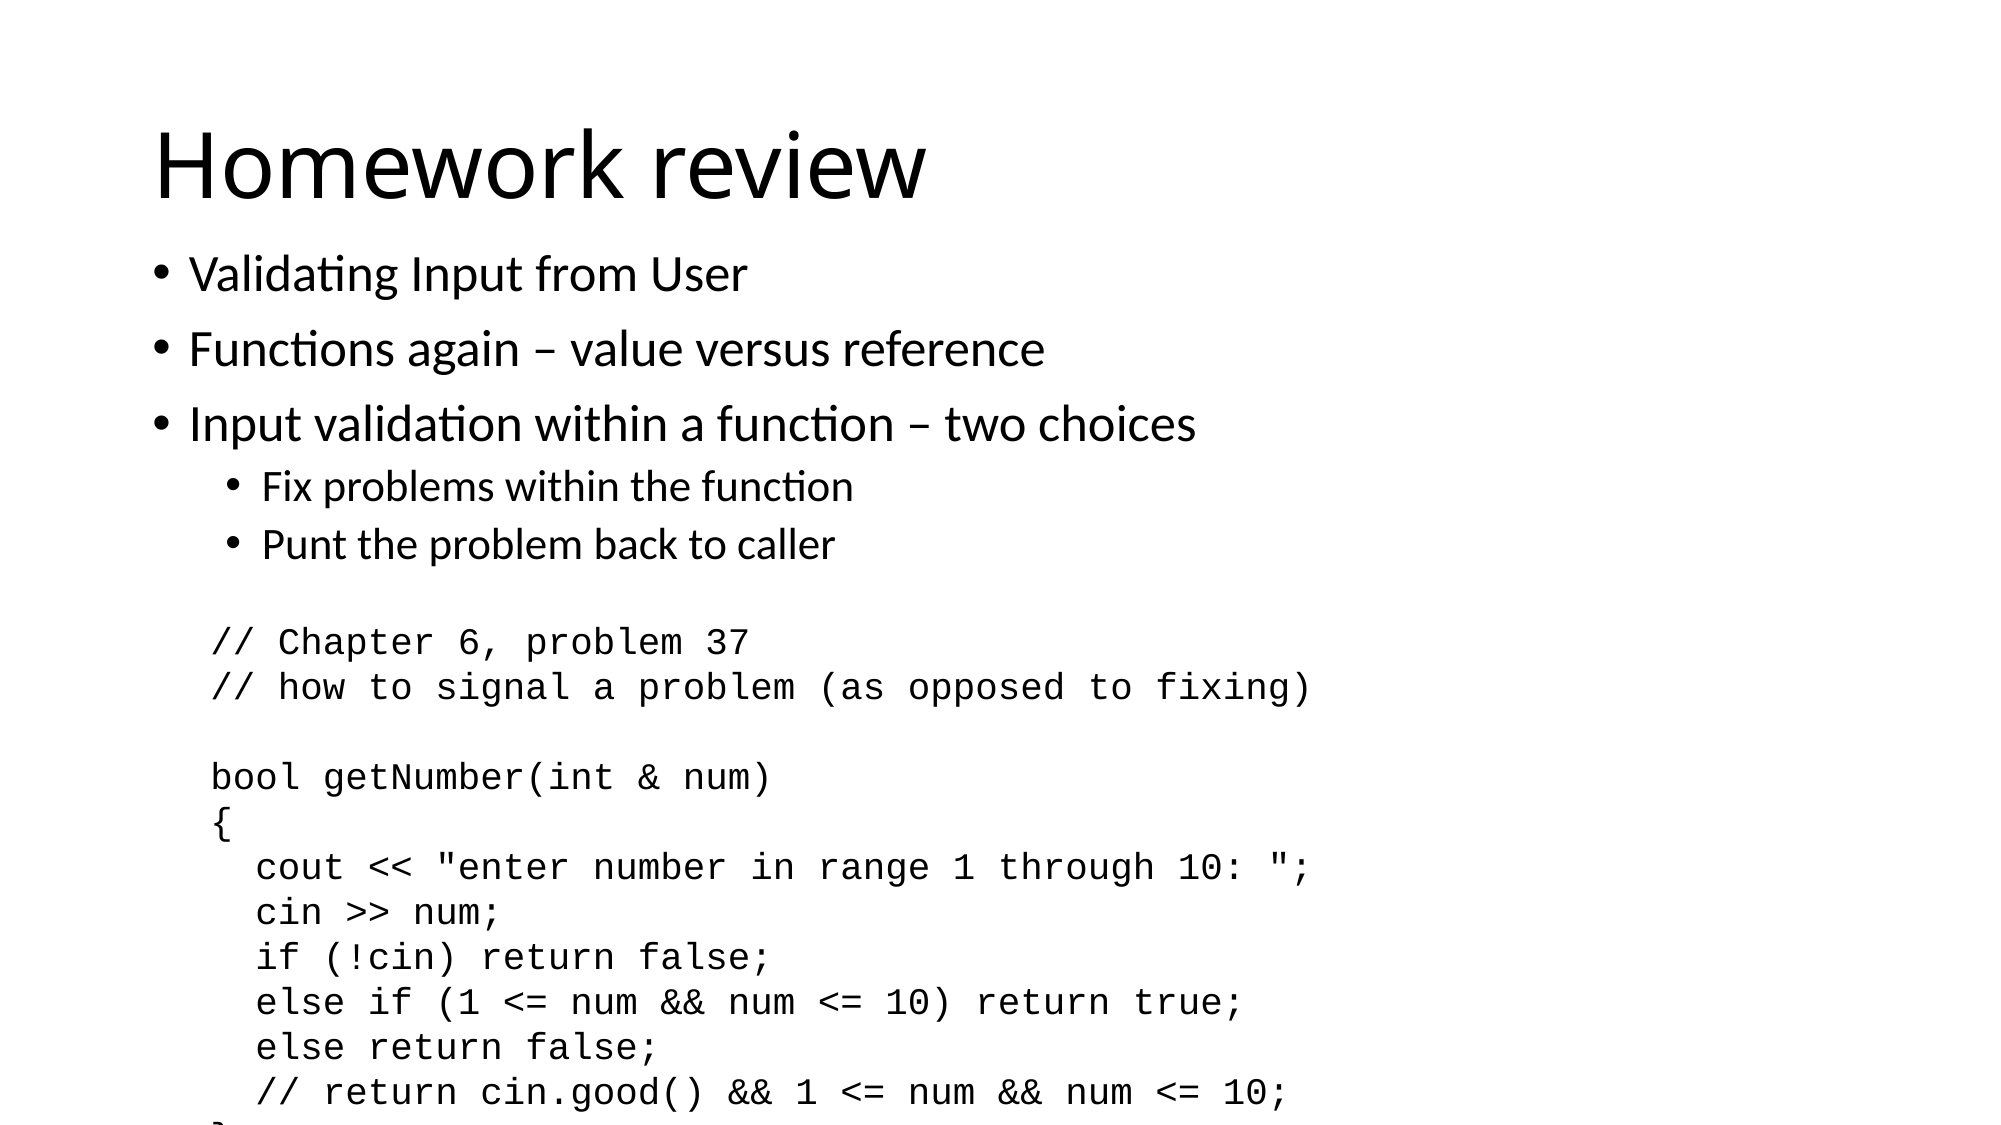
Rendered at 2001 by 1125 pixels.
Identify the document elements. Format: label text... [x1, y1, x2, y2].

title Homework review [137, 59, 1863, 238]
list Validating Input from User Functions again – value versus reference Input validation within a function – two choices Fix problems within the function Punt the problem back to caller [137, 238, 1863, 580]
text_box // Chapter 6, problem 37 // how to signal a problem (as opposed to fixing) bool getNumber(int & num) { cout << "enter number in range 1 through 10: "; cin >> num; if (!cin) return false; else if (1 <= num && num <= 10) return true; else return false; // return cin.good() && 1 <= num && num <= 10; } [195, 609, 1443, 1125]
